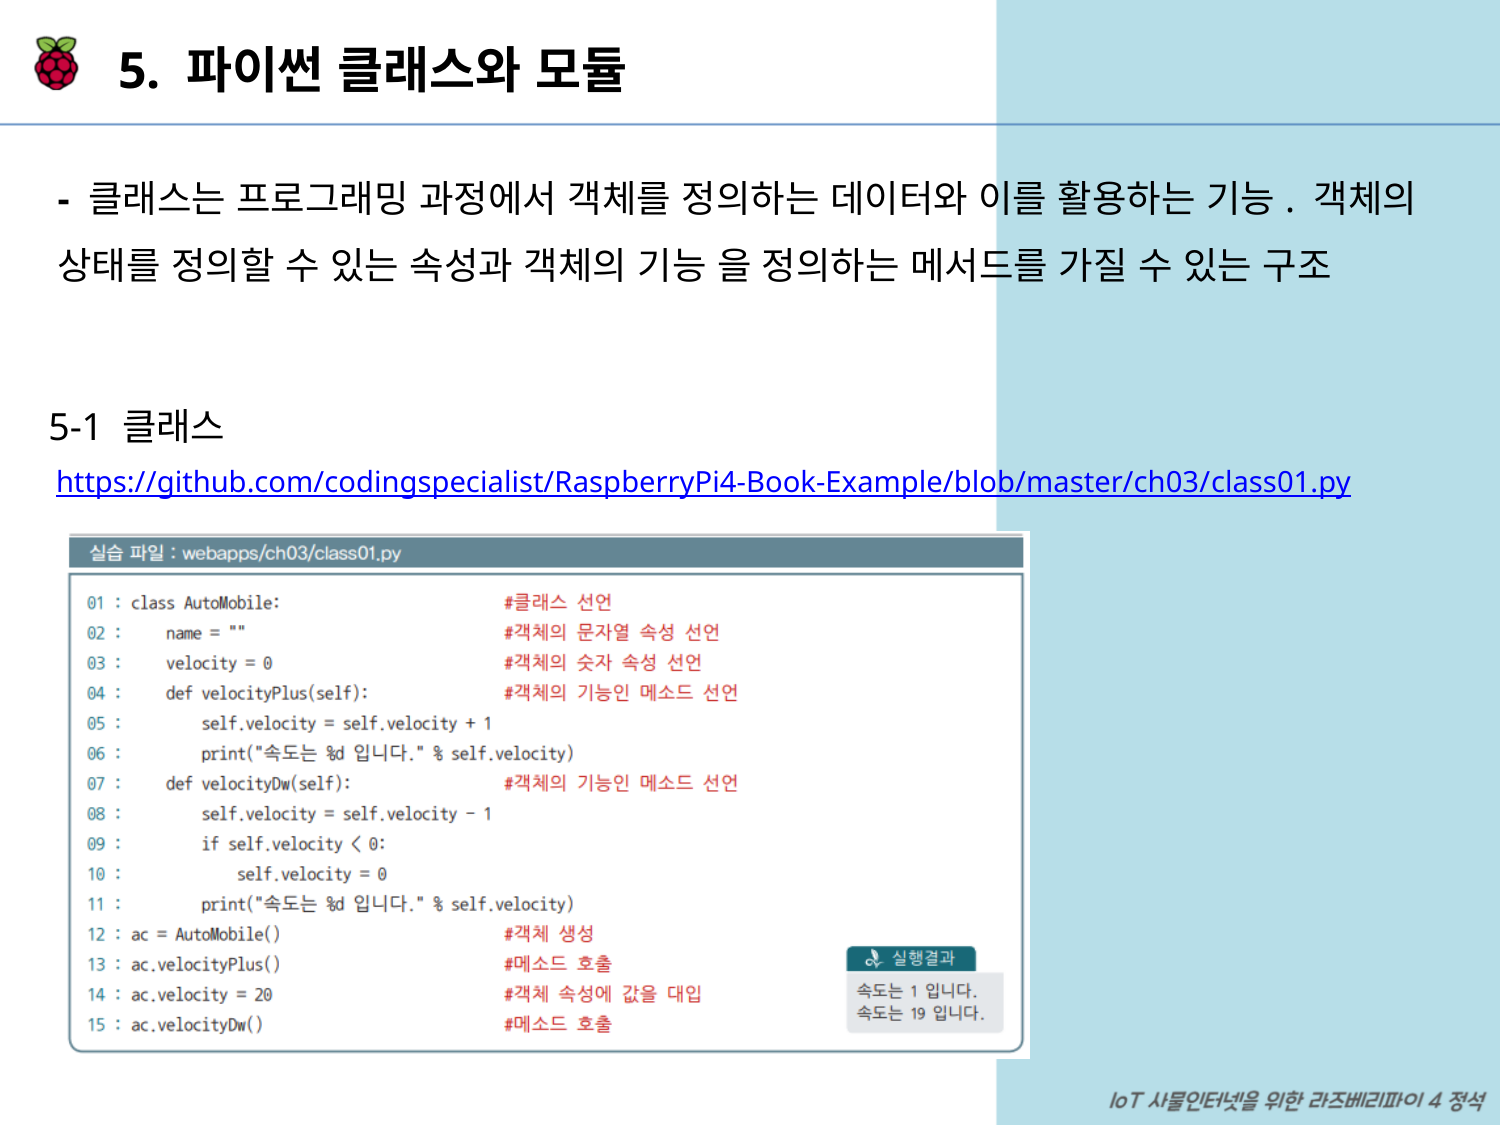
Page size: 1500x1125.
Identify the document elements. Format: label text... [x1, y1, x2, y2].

picture [0, 0, 1500, 1125]
text_box https://github.com/codingspecialist/RaspberryPi4-Book-Example/blob/master/ch03/class01.py [41, 456, 1447, 511]
text_box 5-1 클래스 [33, 395, 1404, 456]
text_box - 클래스는 프로그래밍 과정에서 객체를 정의하는 데이터와 이를 활용하는 기능. 객체의 상태를 정의할 수 있는 속성과 객체의 기능 을 정의하는 메서드를 가질 수 있는 구조 [42, 144, 1447, 295]
text_box 5. 파이썬 클래스와 모듈 [103, 30, 1403, 106]
